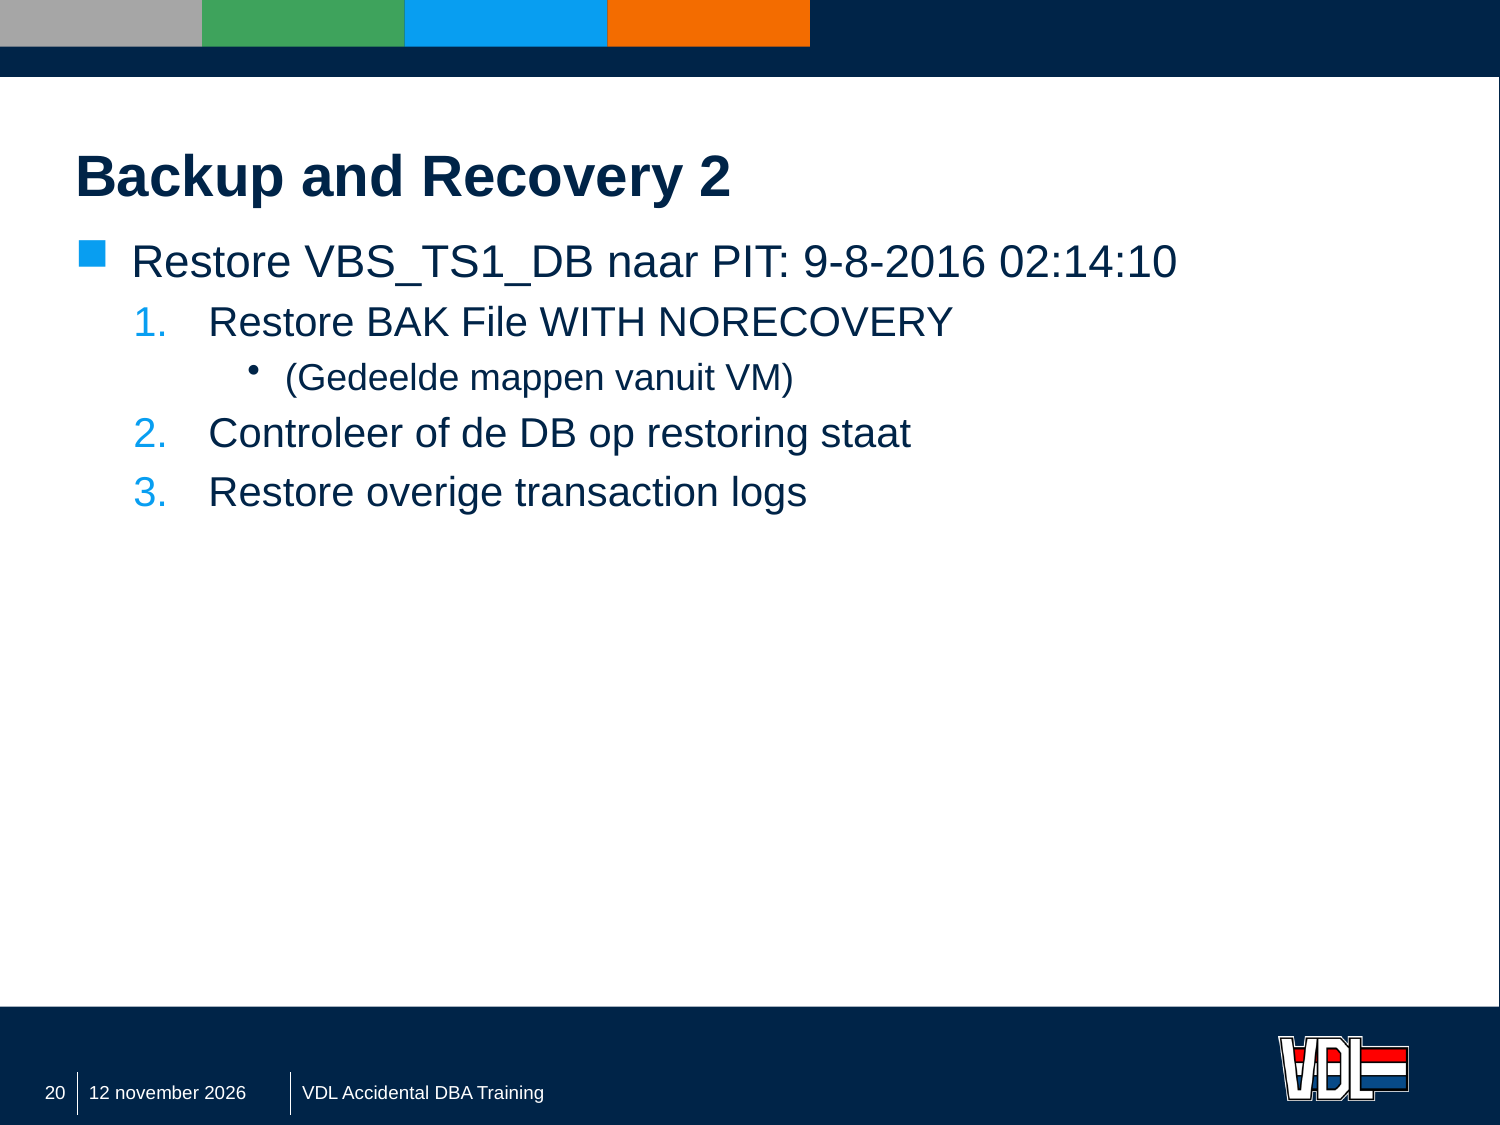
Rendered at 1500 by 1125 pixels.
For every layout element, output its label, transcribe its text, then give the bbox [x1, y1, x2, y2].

slide_number 20 [0, 1080, 66, 1111]
picture [1278, 1036, 1409, 1101]
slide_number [89, 1080, 278, 1111]
title Backup and Recovery 2 [74, 77, 1426, 209]
list Restore VBS_TS1_DB naar PIT: 9-8-2016 02:14:10 Restore BAK File WITH NORECOVERY (Gedeelde mappen vanuit VM) Controleer of de DB op restoring staat Restore overige transaction logs [74, 231, 1426, 977]
footer VDL Accidental DBA Training [302, 1080, 1258, 1111]
